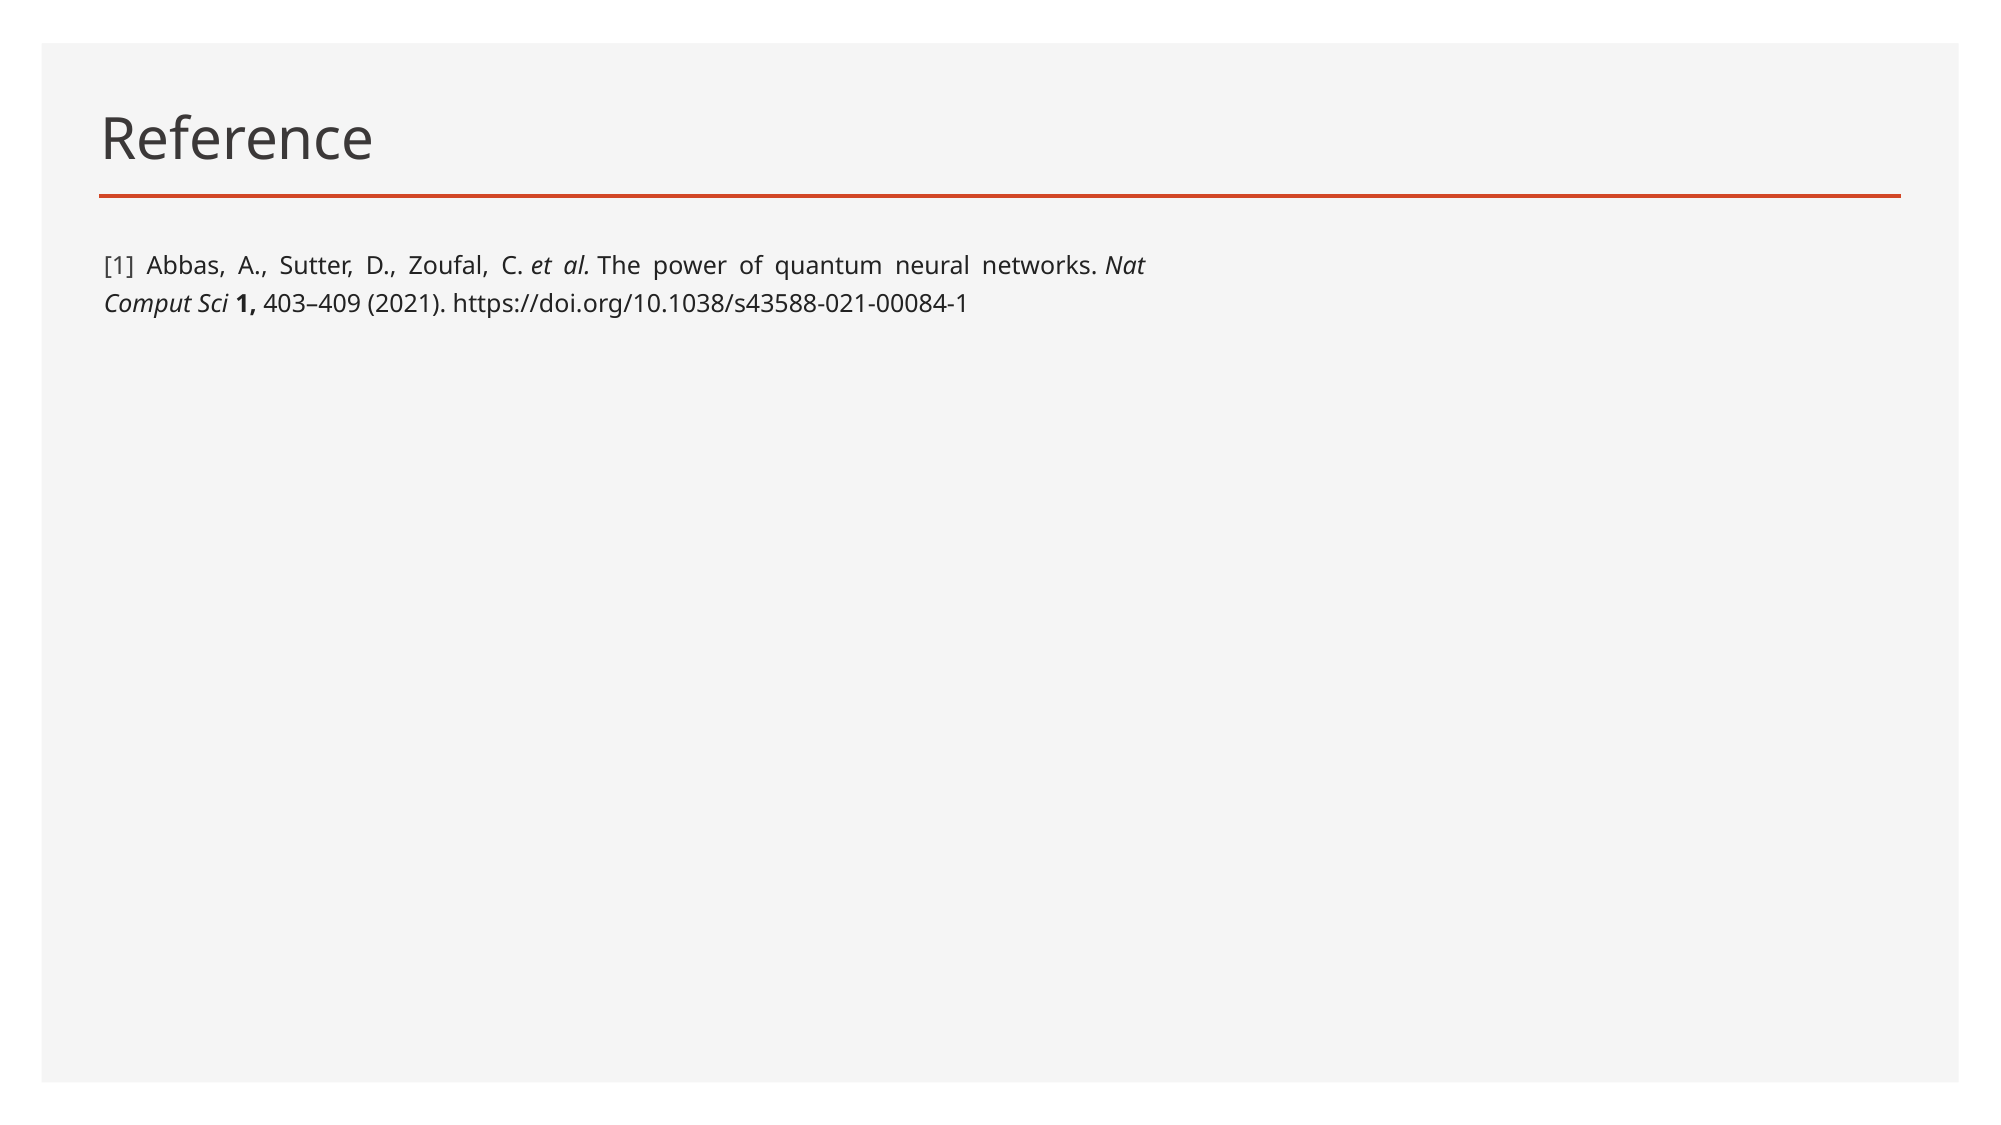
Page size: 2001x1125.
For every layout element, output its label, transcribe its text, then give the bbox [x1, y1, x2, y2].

title Reference [85, 73, 1214, 179]
list [1] Abbas, A., Sutter, D., Zoufal, C. et al. The power of quantum neural networks. Nat Comput Sci 1, 403–409 (2021). https://doi.org/10.1038/s43588-021-00084-1 [88, 234, 1161, 537]
